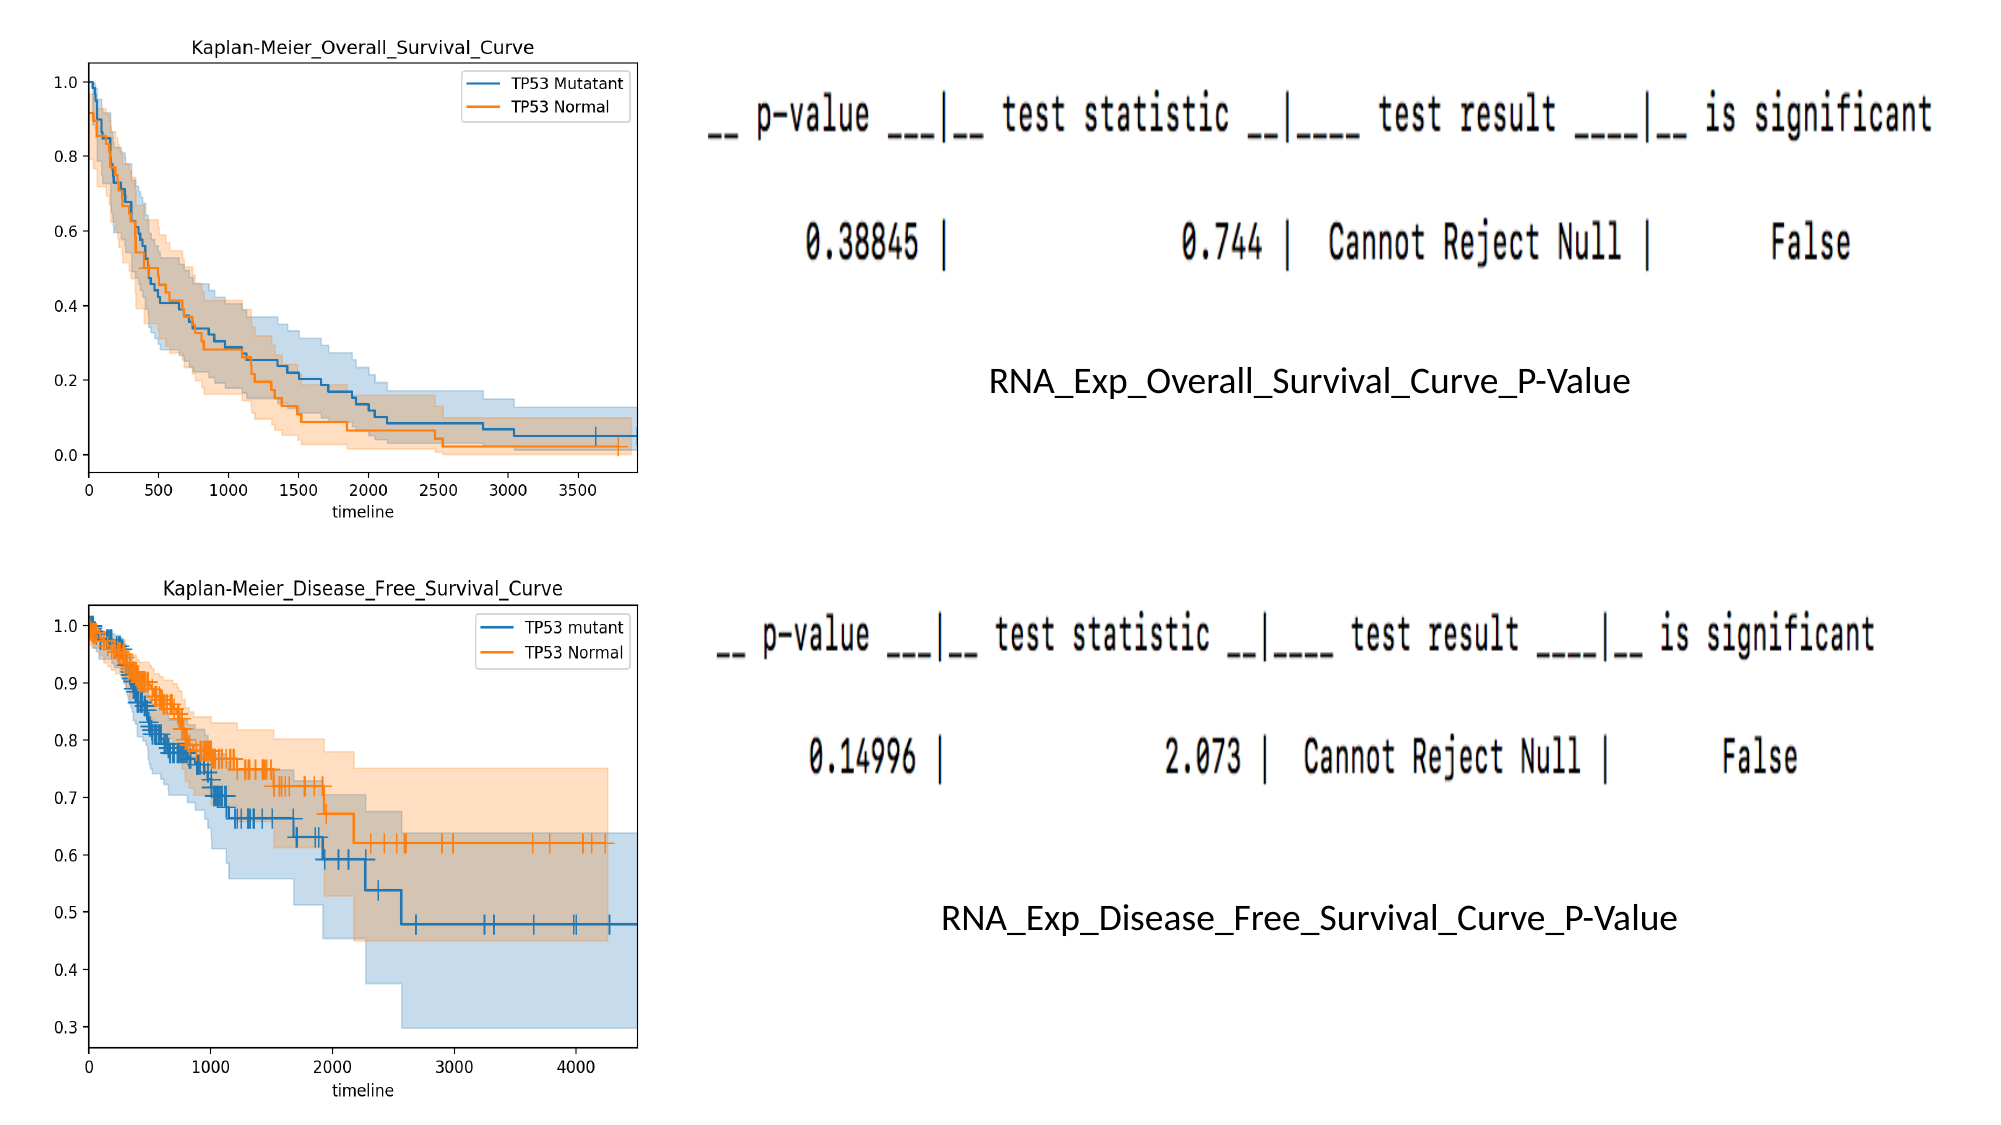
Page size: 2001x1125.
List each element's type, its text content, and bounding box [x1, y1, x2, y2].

text_box RNA_Exp_Overall_Survival_Curve_P-Value [735, 349, 1885, 409]
picture [0, 536, 1885, 1111]
picture [0, 0, 1943, 531]
text_box RNA_Exp_Disease_Free_Survival_Curve_P-Value [735, 885, 1885, 946]
